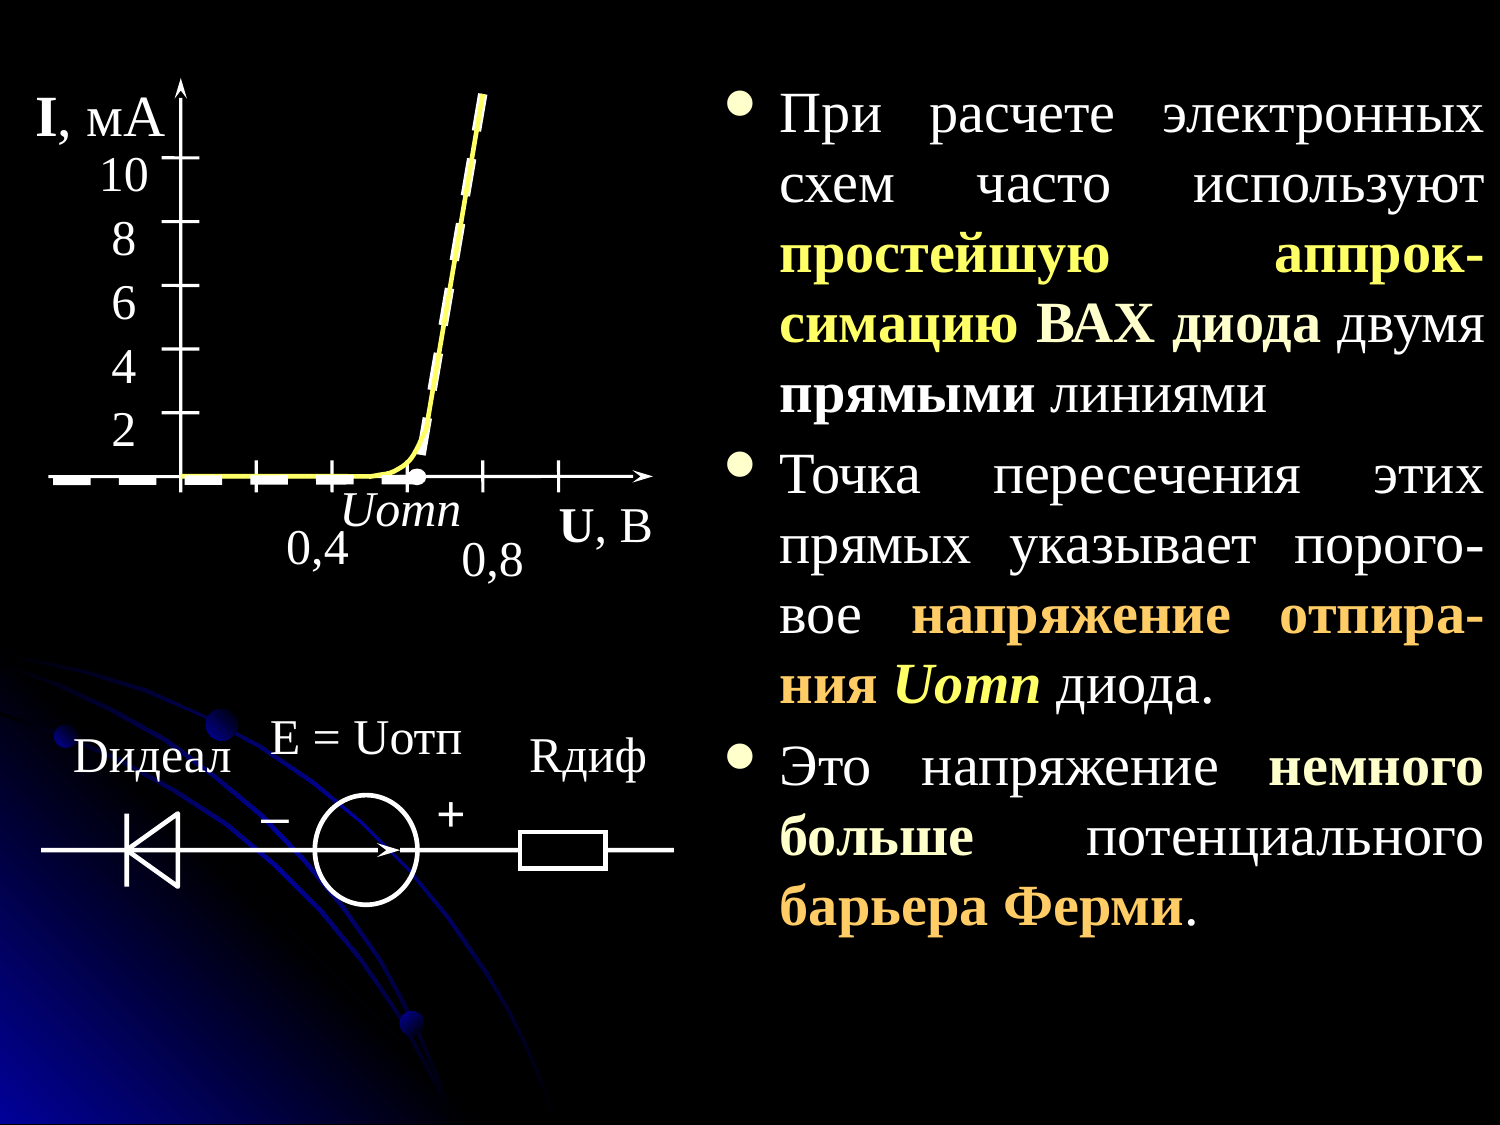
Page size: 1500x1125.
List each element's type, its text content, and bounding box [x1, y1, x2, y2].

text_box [29, 77, 673, 575]
list При расчете электронных схем часто используют простейшую аппрок-симацию ВАХ диода двумя прямыми линиями Точка пересечения этих прямых указывает порого-вое напряжение отпира-ния Uотп диода. Это напряжение немного больше потенциального барьера Ферми. [708, 66, 1500, 1006]
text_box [40, 703, 692, 906]
